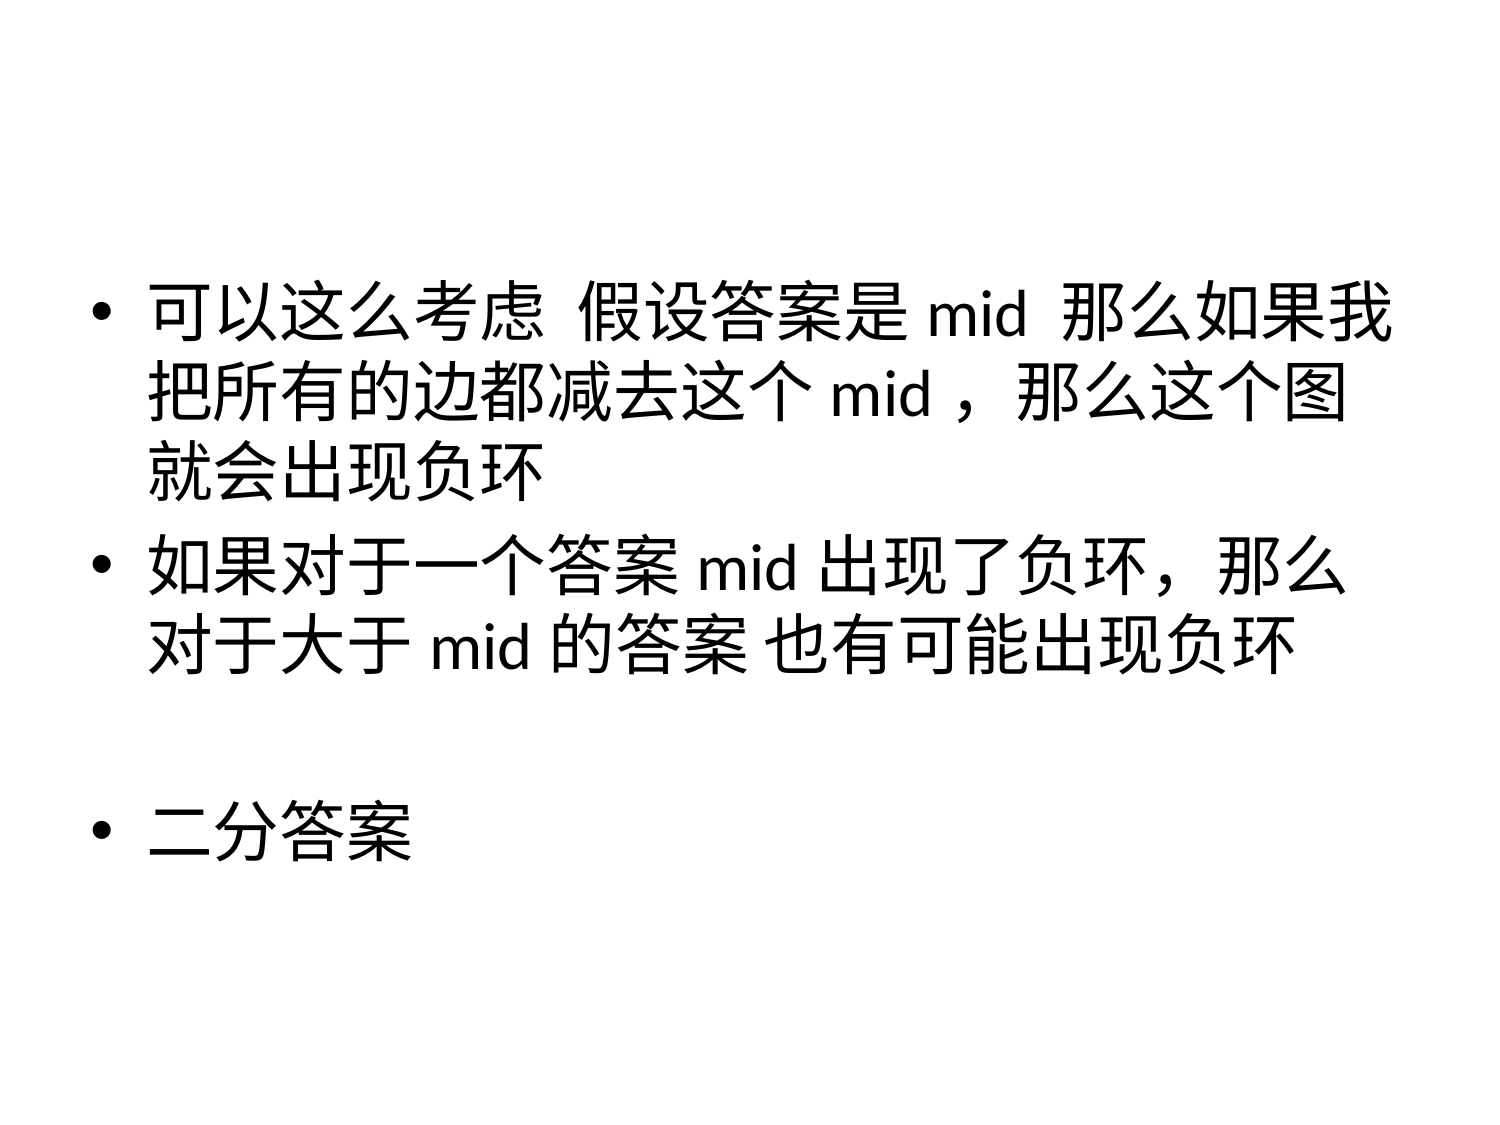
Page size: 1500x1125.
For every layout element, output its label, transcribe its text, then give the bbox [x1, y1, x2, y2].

list 可以这么考虑 假设答案是mid 那么如果我把所有的边都减去这个mid，那么这个图就会出现负环 如果对于一个答案mid出现了负环，那么对于大于mid的答案 也有可能出现负环 二分答案 [75, 262, 1425, 1005]
